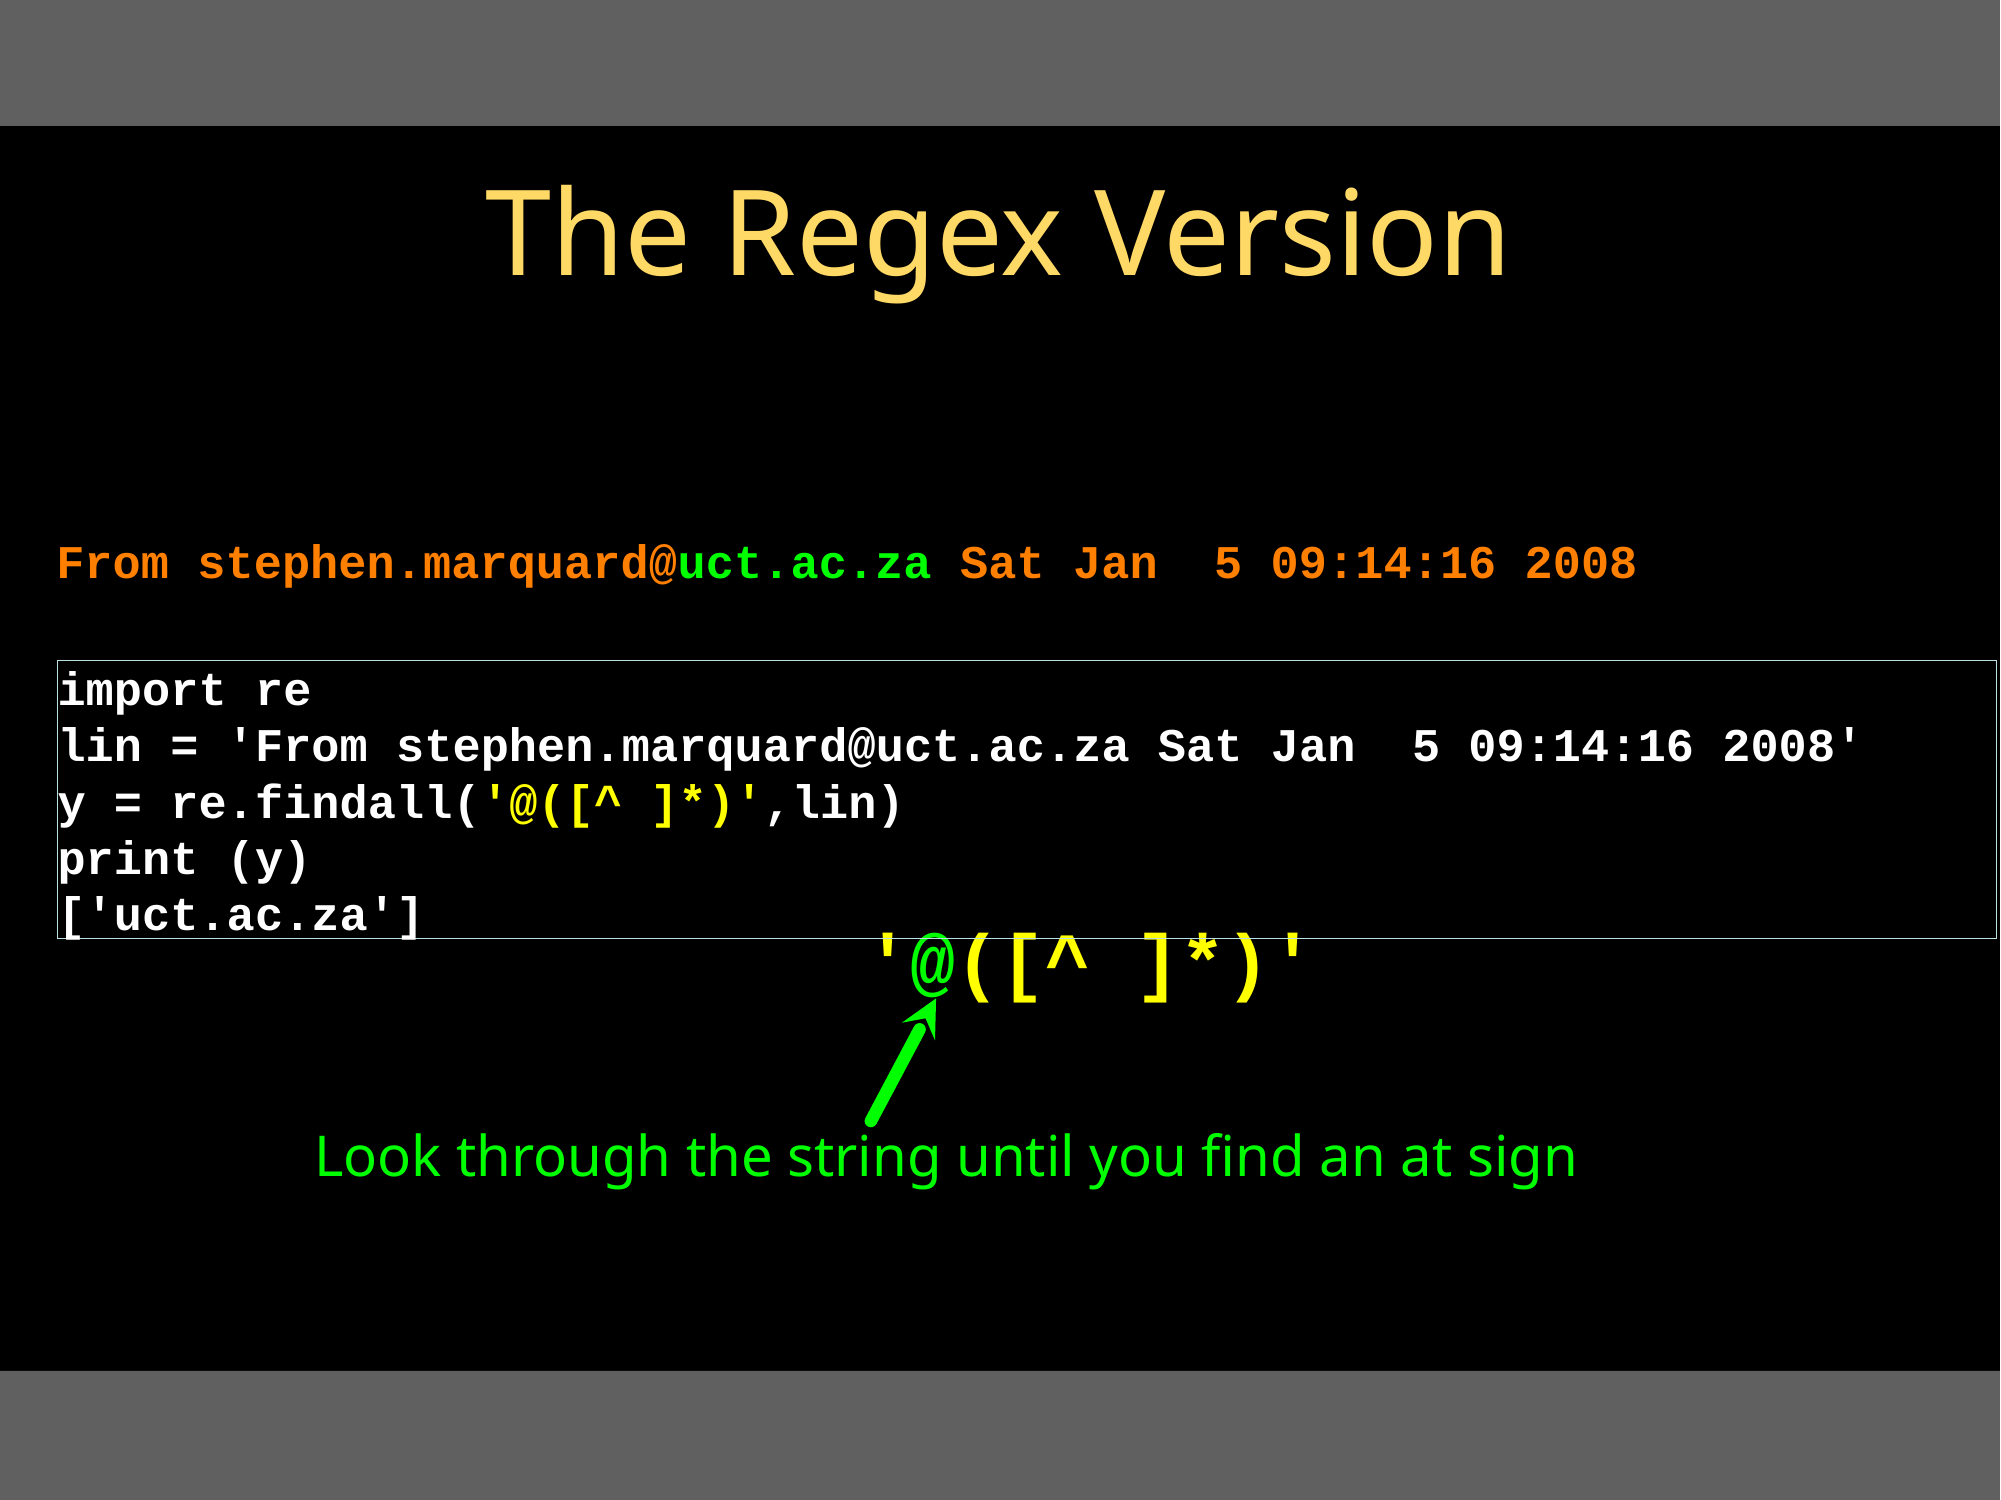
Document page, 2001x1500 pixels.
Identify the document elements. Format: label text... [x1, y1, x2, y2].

text_box Look through the string until you find an at sign [283, 1115, 1609, 1193]
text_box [870, 998, 937, 1122]
text_box '@([^ ]*)' [865, 939, 1406, 1012]
text_box From stephen.marquard@uct.ac.za Sat Jan 5 09:14:16 2008 [56, 517, 1807, 601]
text_box import re lin = 'From stephen.marquard@uct.ac.za Sat Jan 5 09:14:16 2008' y = re.findall('@([^ ]*)',lin) print (y) ['uct.ac.za'] [57, 660, 1997, 939]
title The Regex Version [142, 39, 1857, 417]
